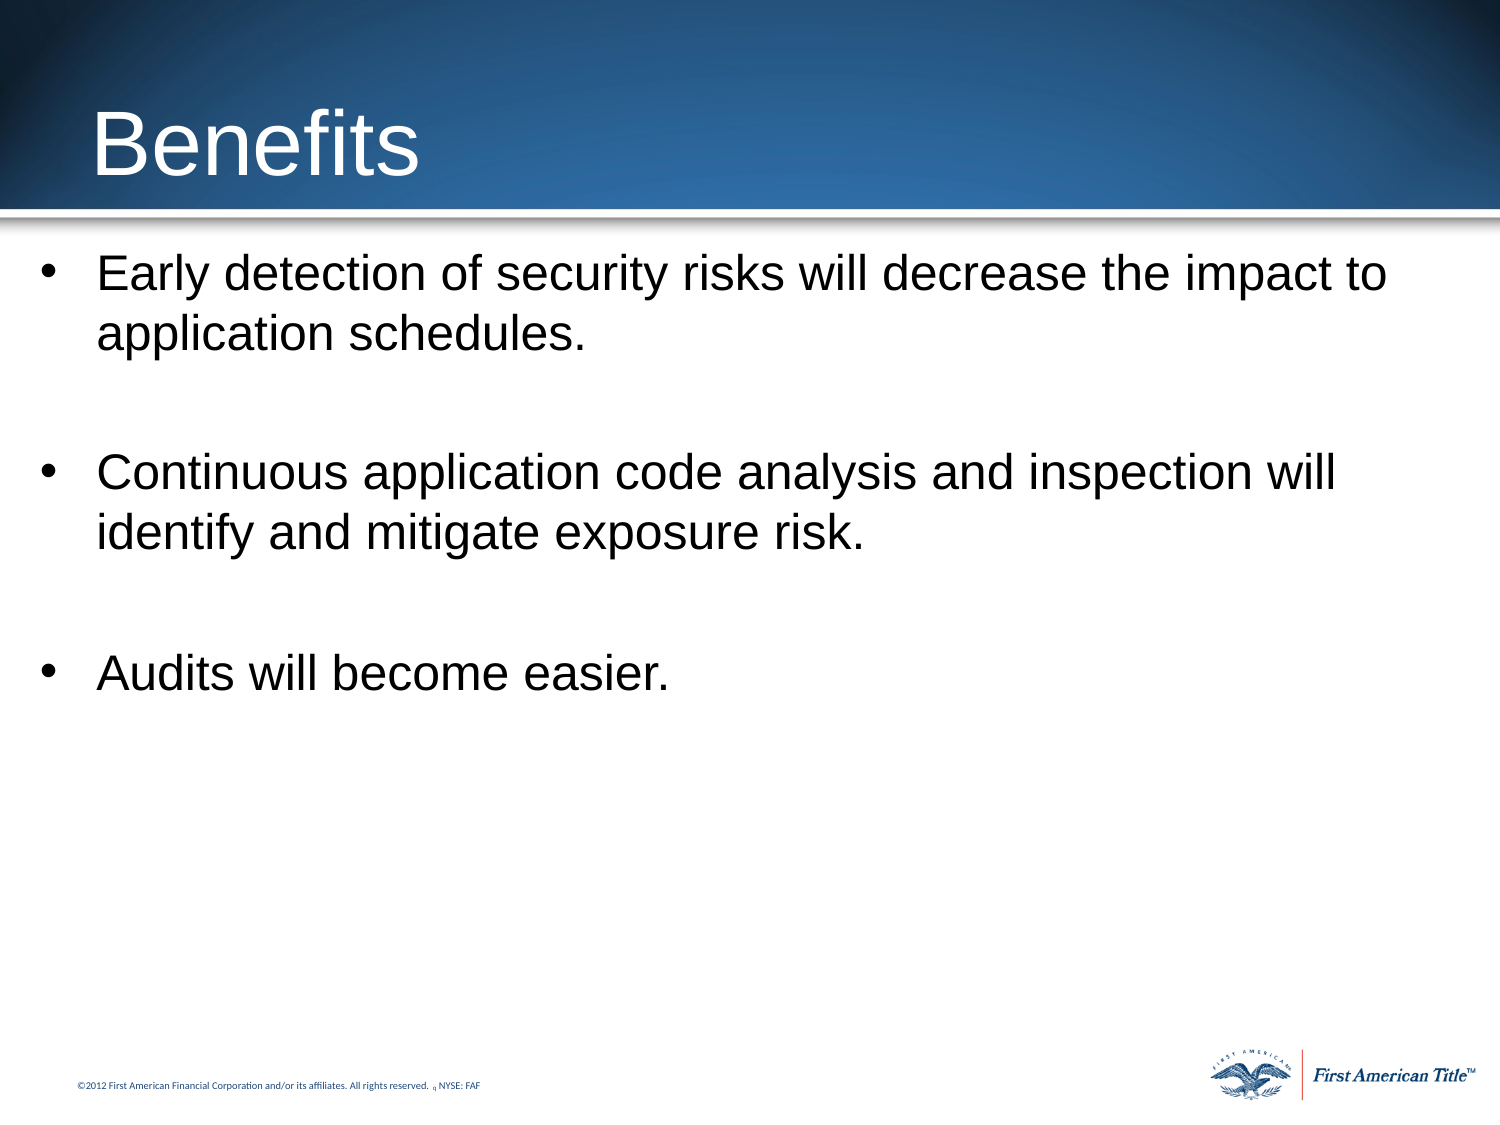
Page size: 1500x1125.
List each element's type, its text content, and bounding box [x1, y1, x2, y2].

title Benefits [74, 44, 1426, 232]
list Early detection of security risks will decrease the impact to application schedules. Continuous application code analysis and inspection will identify and mitigate exposure risk. Audits will become easier. [24, 232, 1438, 963]
picture [0, 0, 1500, 1125]
